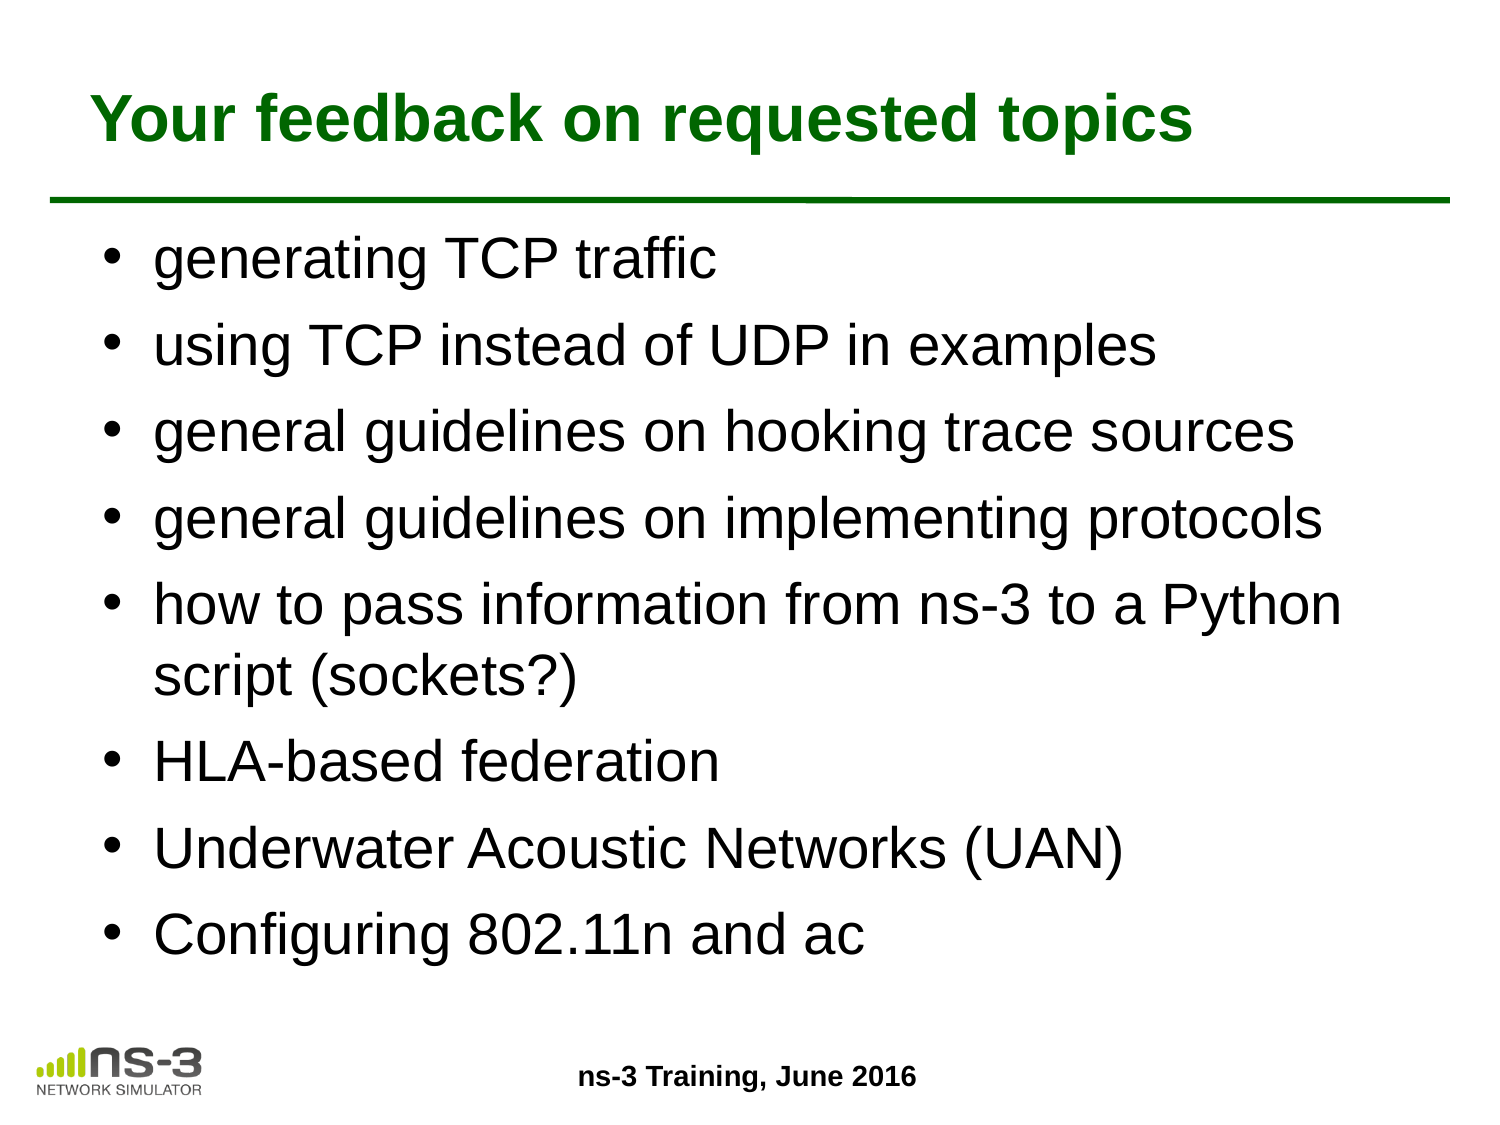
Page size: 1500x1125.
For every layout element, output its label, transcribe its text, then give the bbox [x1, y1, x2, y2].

picture [24, 1017, 213, 1125]
footer ns-3 Training, June 2016 [512, 1049, 983, 1125]
list generating TCP traffic using TCP instead of UDP in examples general guidelines on hooking trace sources general guidelines on implementing protocols how to pass information from ns-3 to a Python script (sockets?) HLA-based federation Underwater Acoustic Networks (UAN) Configuring 802.11n and ac [87, 212, 1433, 1012]
title Your feedback on requested topics [74, 44, 1421, 186]
